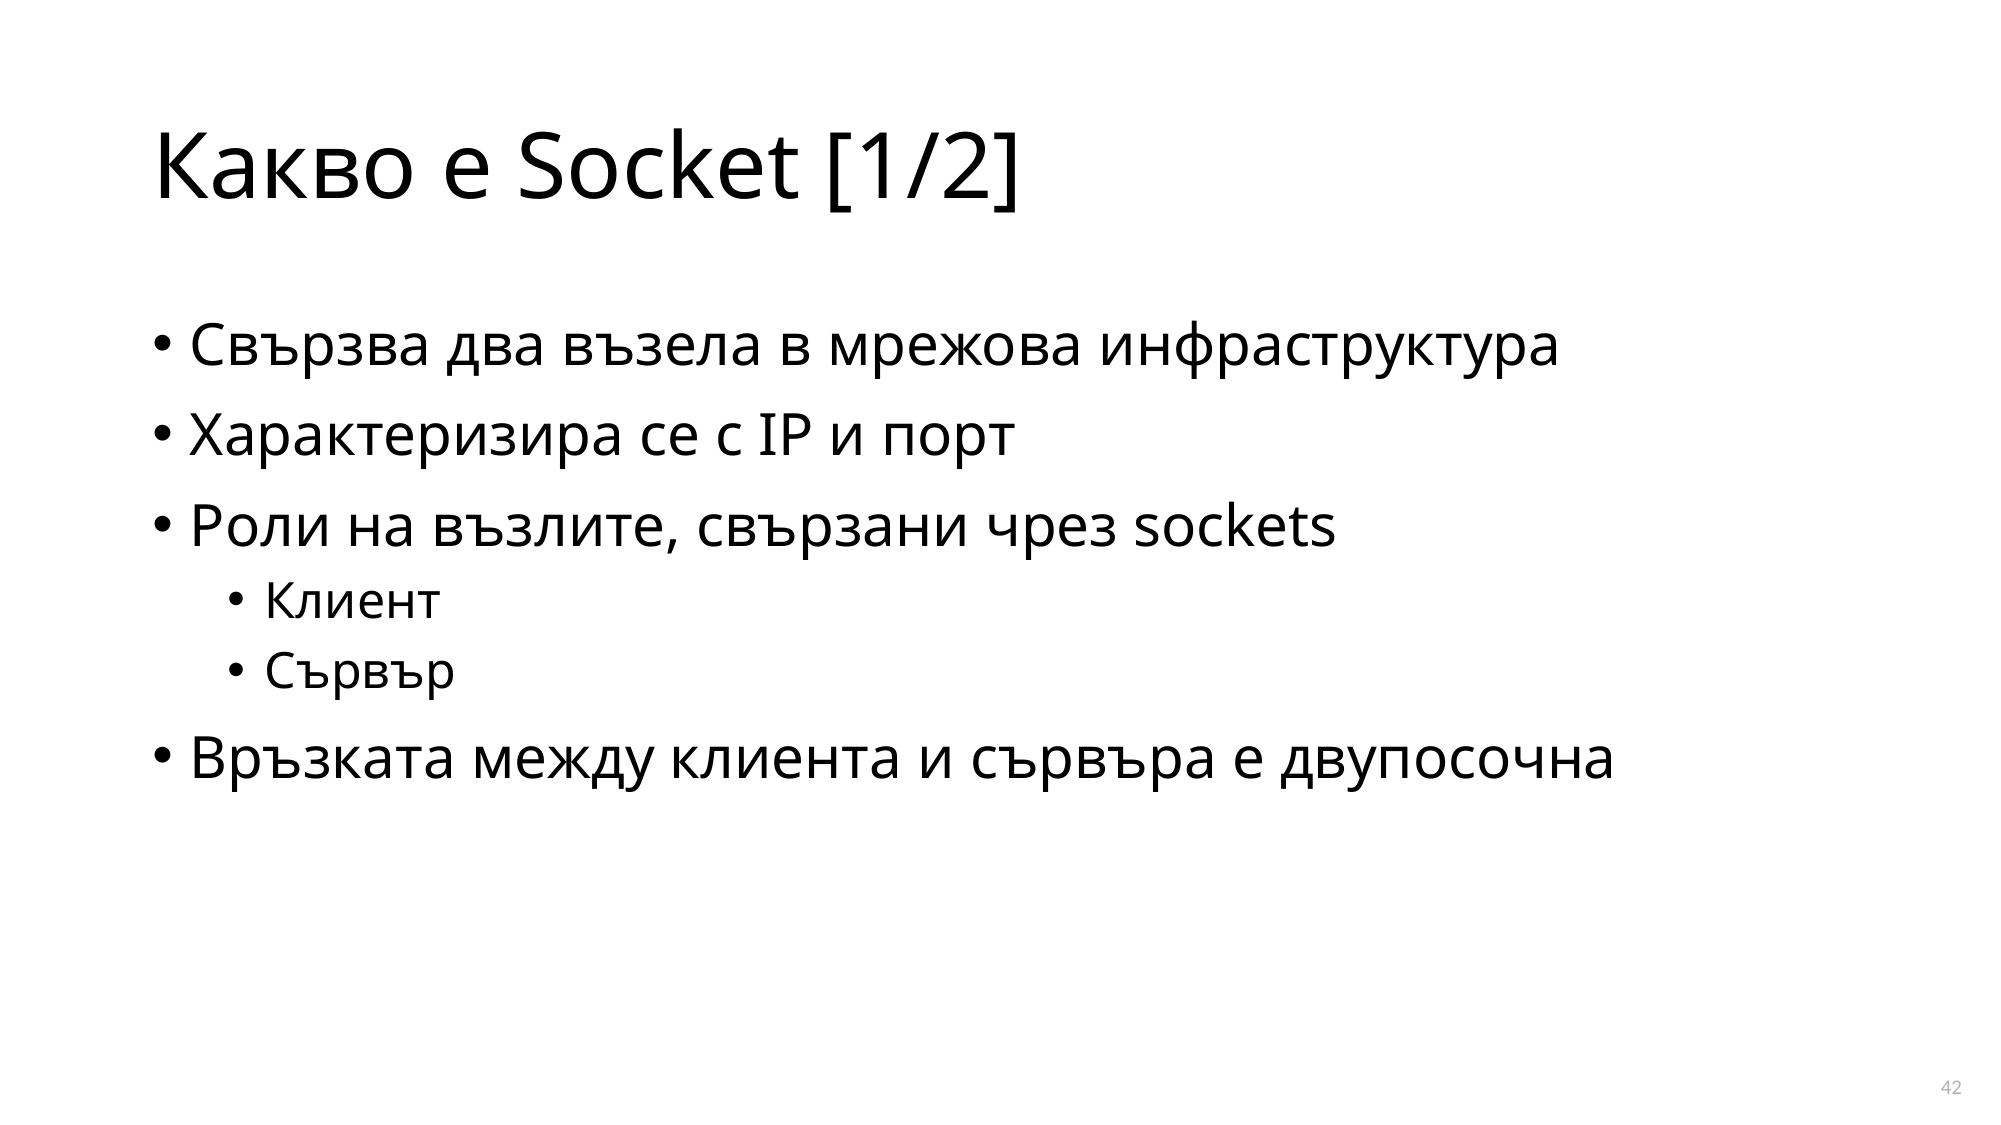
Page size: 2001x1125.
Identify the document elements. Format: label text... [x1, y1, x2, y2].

list Свързва два възела в мрежова инфраструктура Характеризира се с IP и порт Роли на възлите, свързани чрез sockets Клиент Сървър Връзката между клиента и сървъра е двупосочна [137, 299, 1863, 1014]
title Какво е Socket [1/2] [137, 59, 1863, 278]
slide_number 42 [1897, 1070, 1968, 1103]
